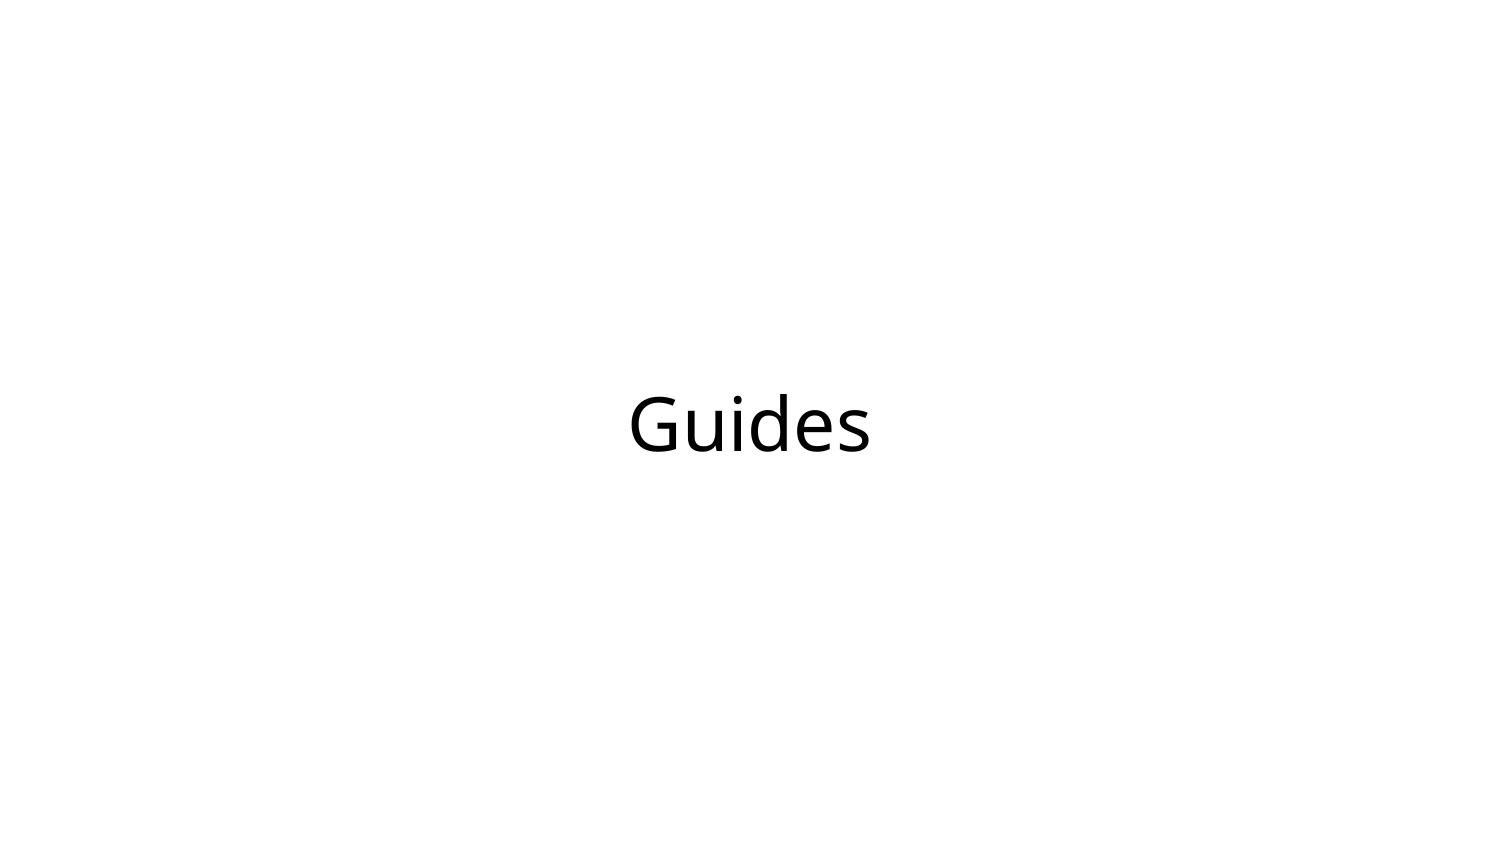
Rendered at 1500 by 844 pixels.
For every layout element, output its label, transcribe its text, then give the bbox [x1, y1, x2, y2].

title Guides [51, 352, 1449, 491]
